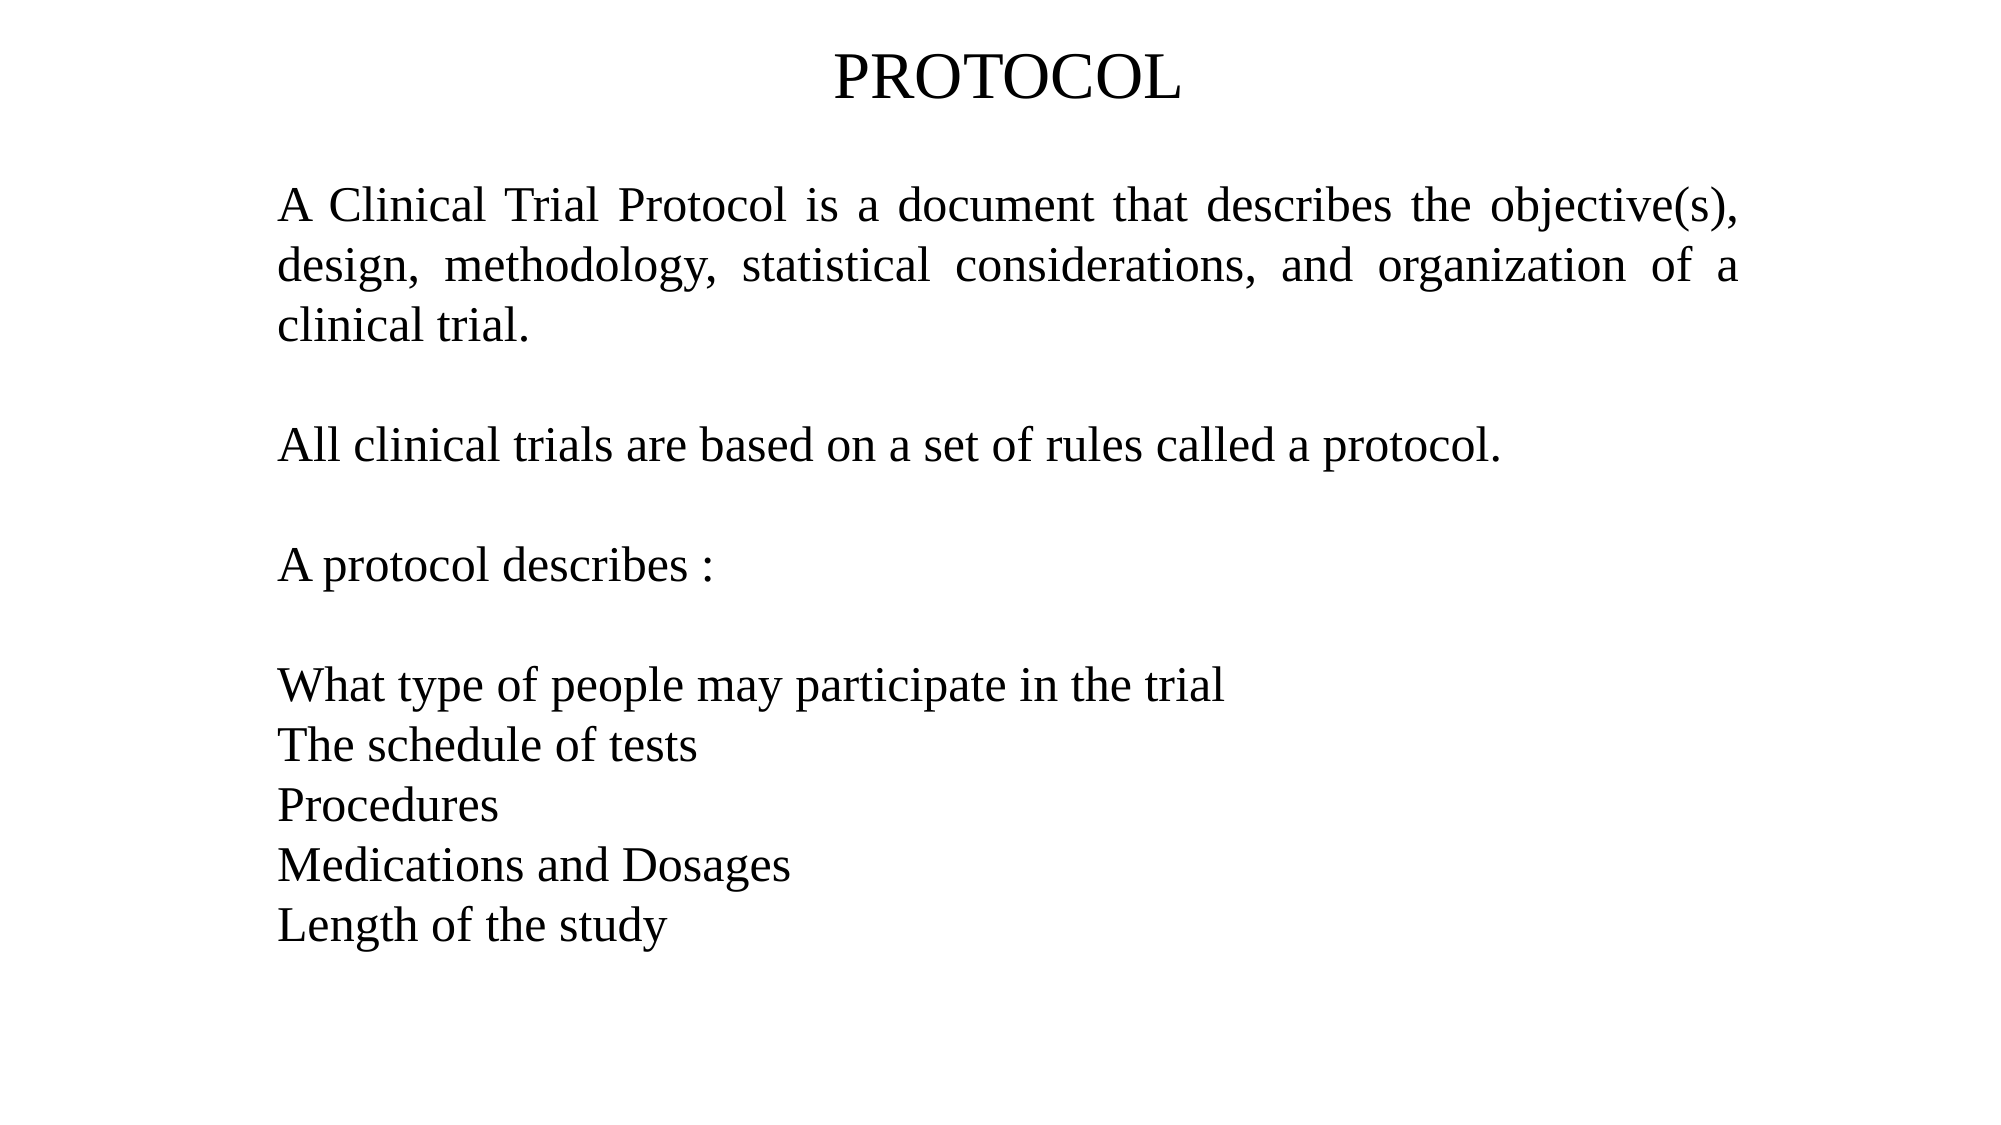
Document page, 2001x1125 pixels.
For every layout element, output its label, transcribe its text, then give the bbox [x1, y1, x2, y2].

text_box PROTOCOL A Clinical Trial Protocol is a document that describes the objective(s), design, methodology, statistical considerations, and organization of a clinical trial. All clinical trials are based on a set of rules called a protocol. A protocol describes : What type of people may participate in the trial The schedule of tests Procedures Medications and Dosages Length of the study [262, 24, 1756, 1079]
